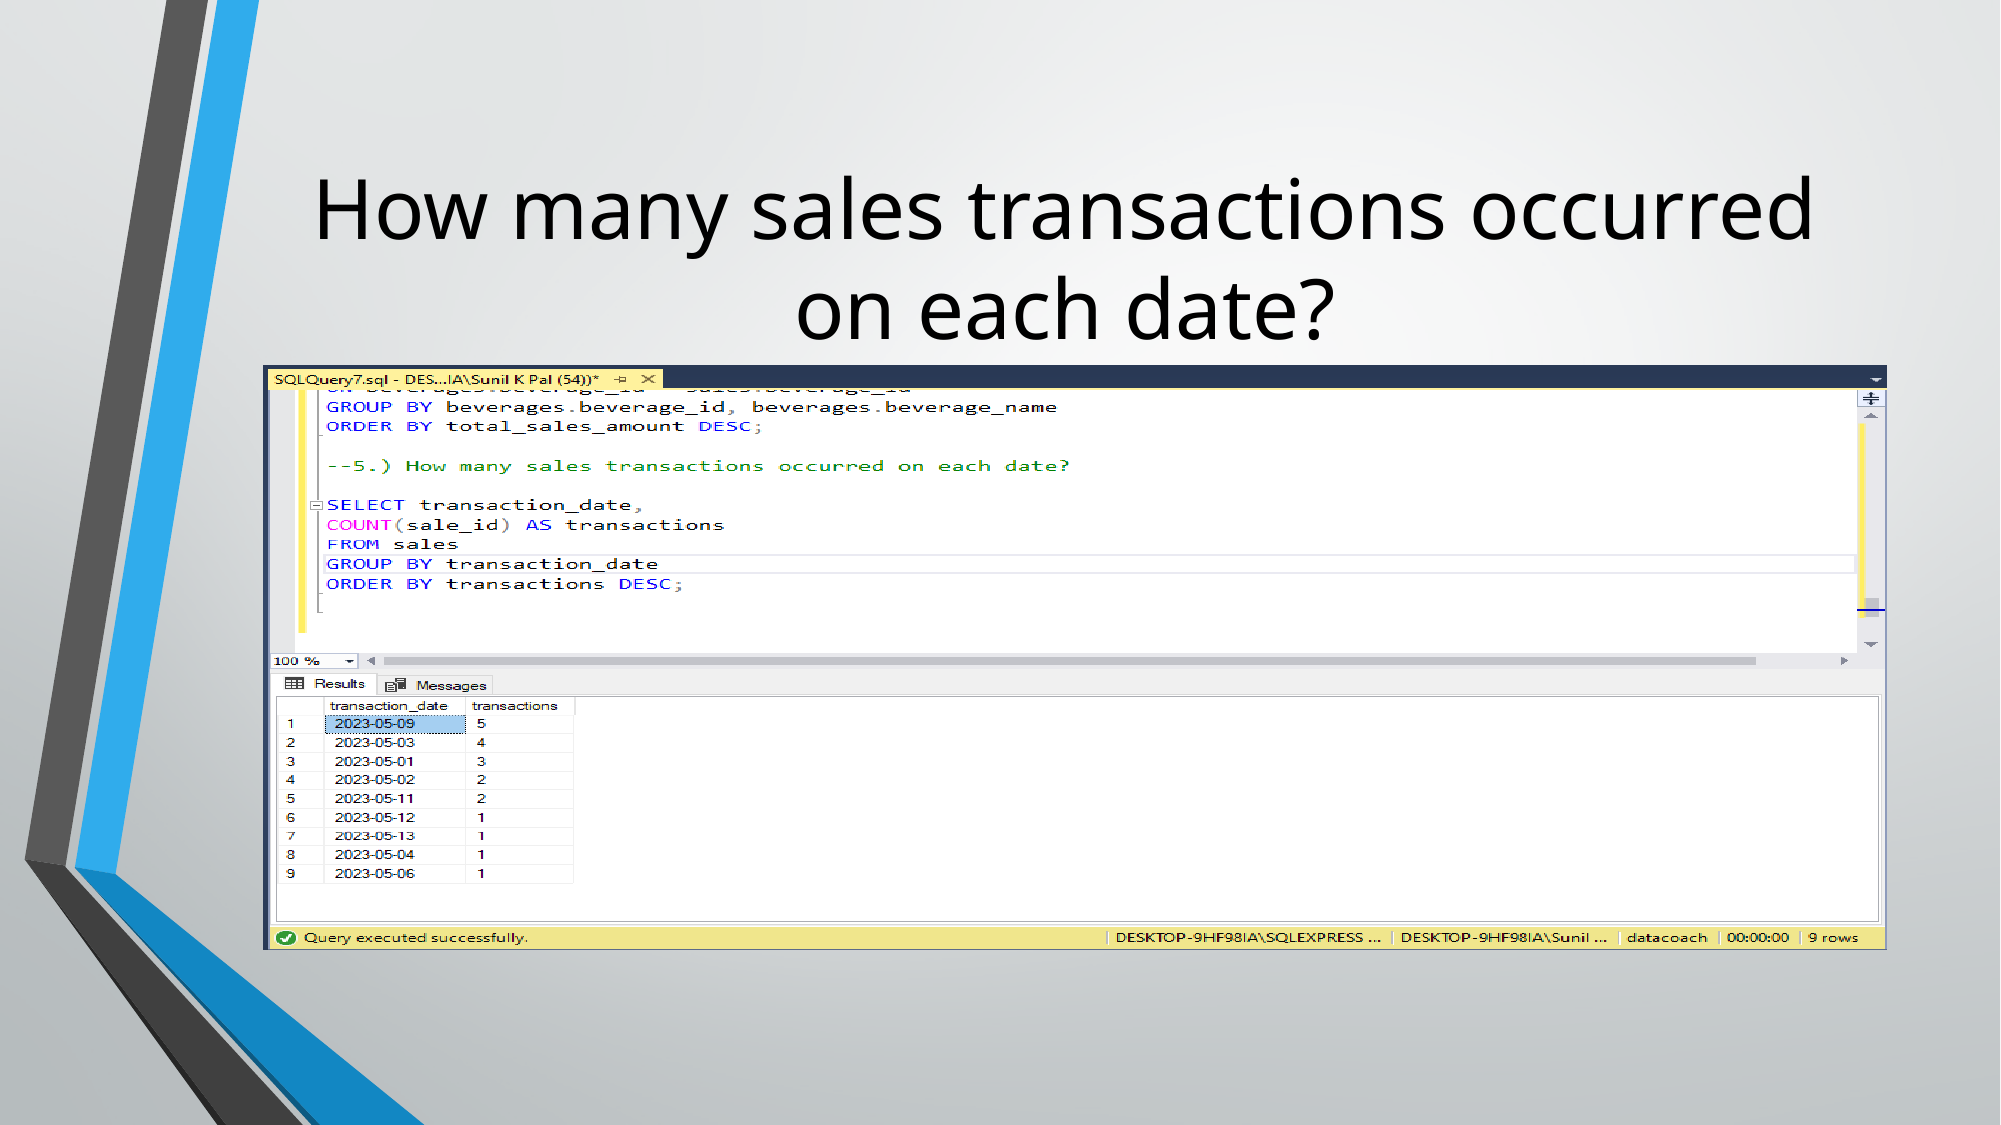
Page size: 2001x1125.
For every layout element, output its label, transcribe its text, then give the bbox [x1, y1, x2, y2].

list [263, 365, 1888, 951]
title How many sales transactions occurred on each date? [243, 112, 1887, 400]
